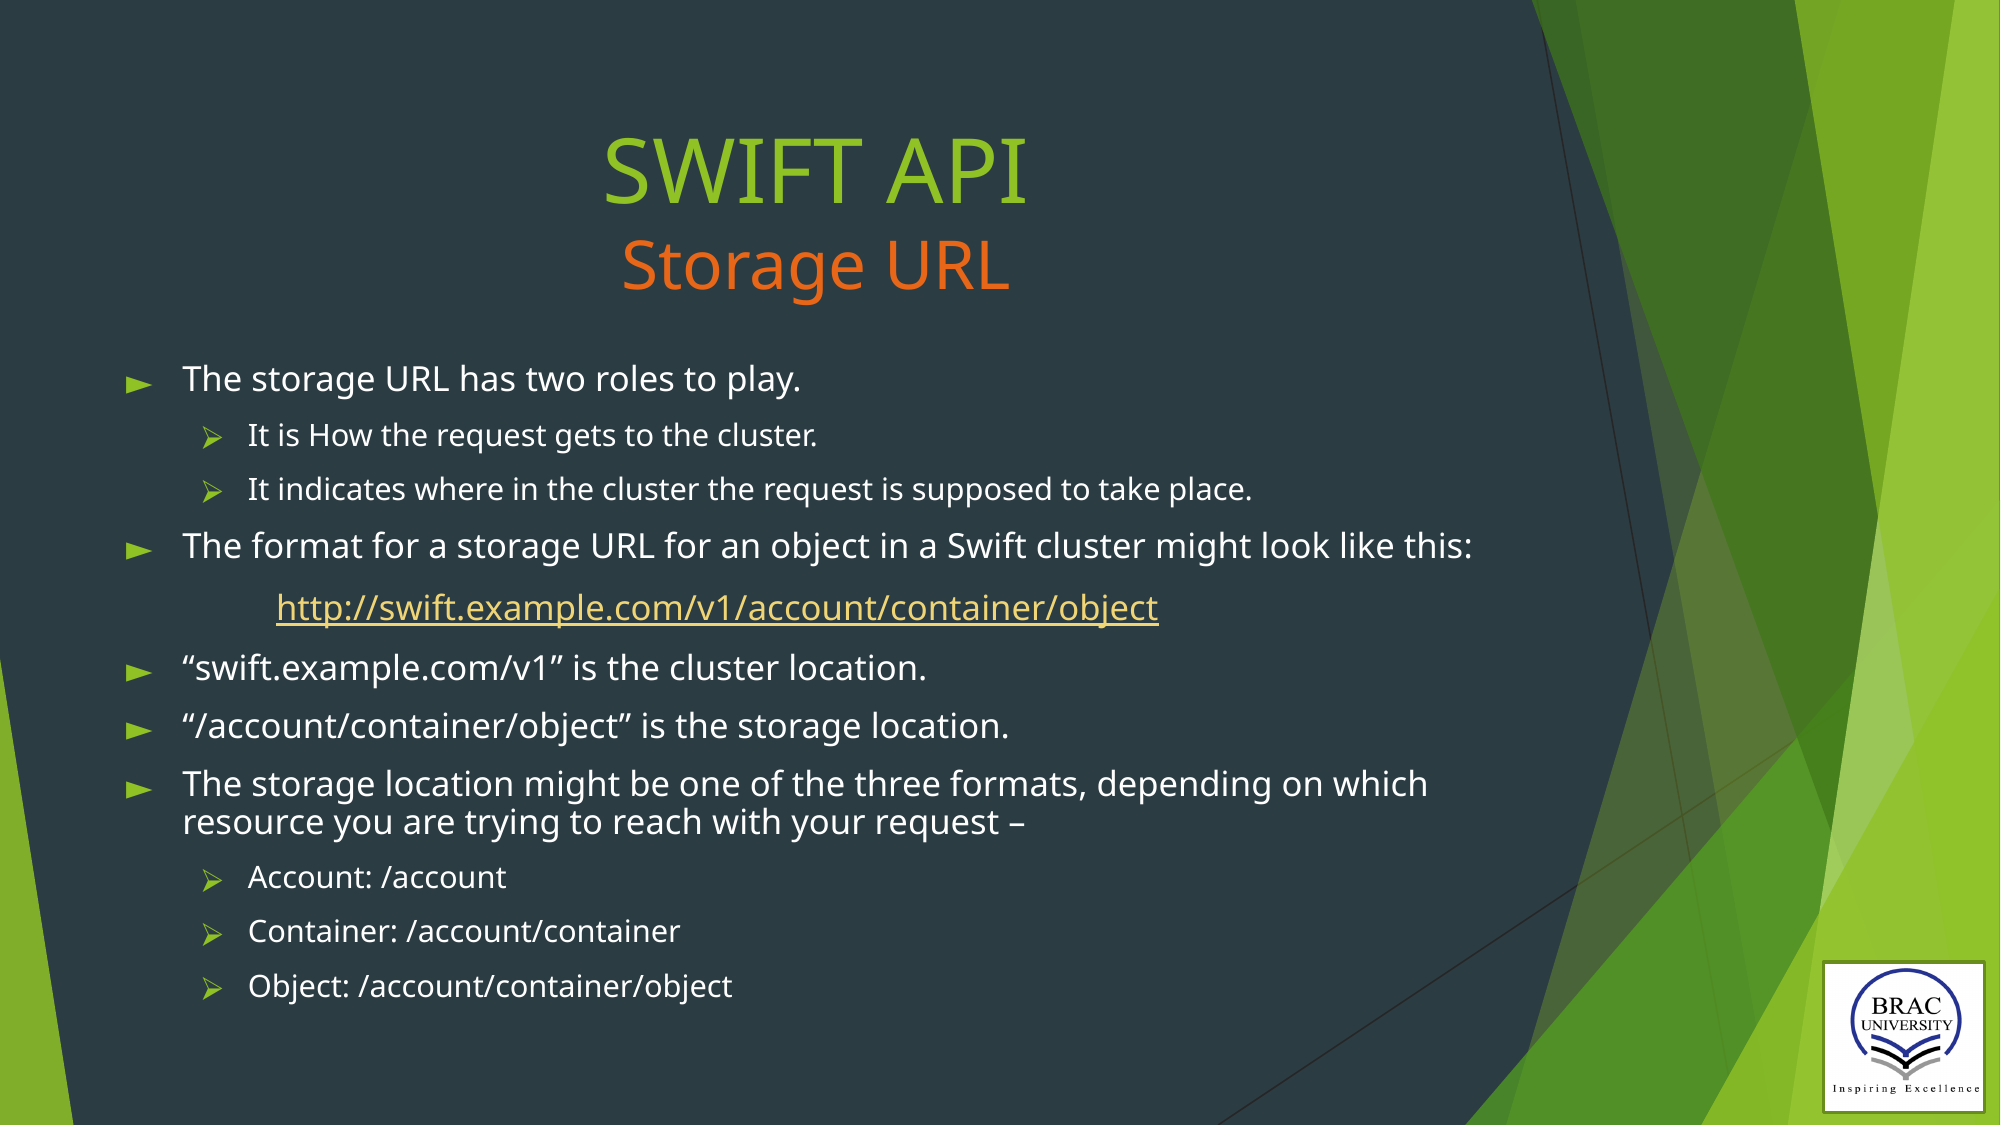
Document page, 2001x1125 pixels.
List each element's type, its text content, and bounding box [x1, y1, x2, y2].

picture [1825, 964, 1983, 1111]
title SWIFT API Storage URL [111, 99, 1522, 317]
list The storage URL has two roles to play. It is How the request gets to the cluster. It indicates where in the cluster the request is supposed to take place. The format for a storage URL for an object in a Swift cluster might look like this: http://swift.example.com/v1/account/container/object “swift.example.com/v1” is the cluster location. “/account/container/object” is the storage location. The storage location might be one of the three formats, depending on which resource you are trying to reach with your request – Account: /account Container: /account/container Object: /account/container/object [111, 354, 1522, 1025]
